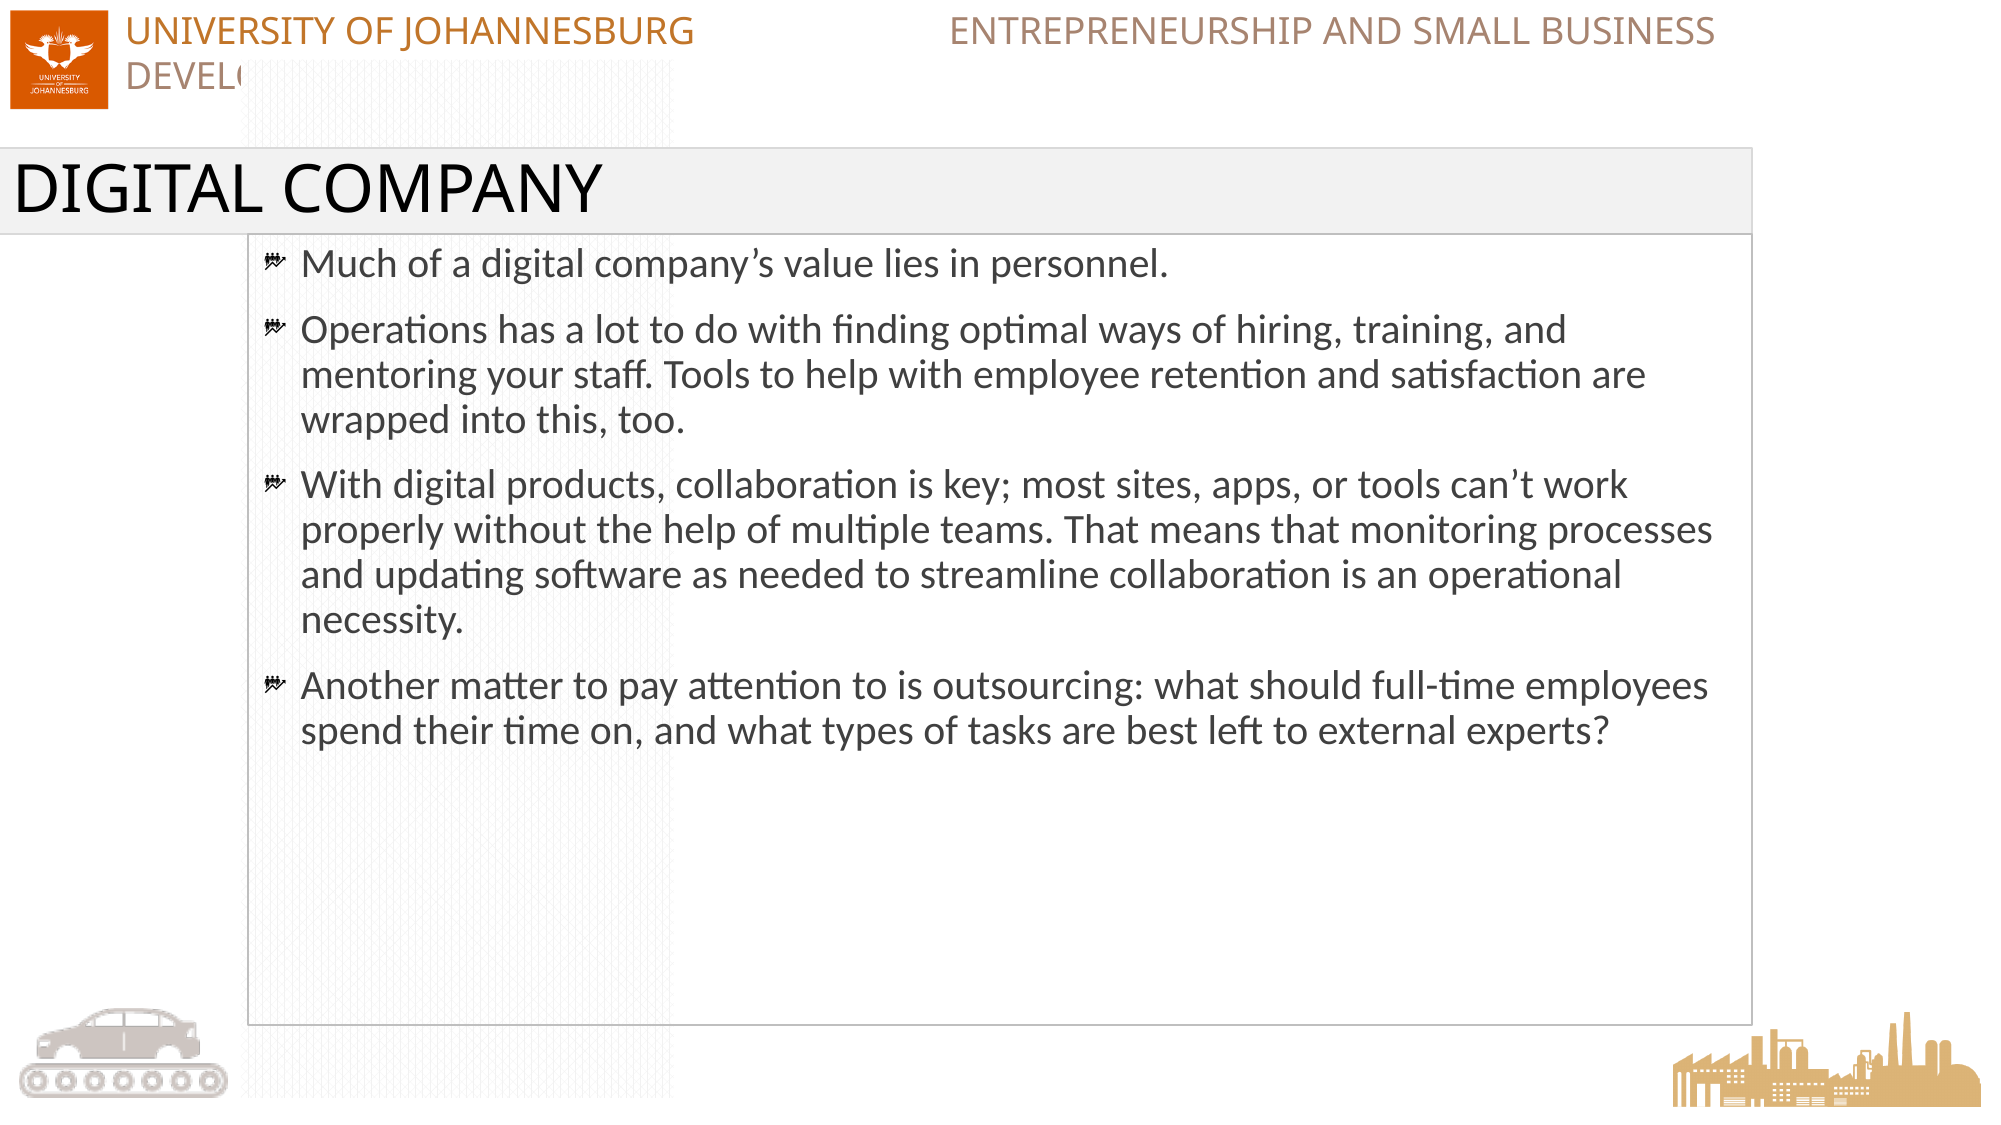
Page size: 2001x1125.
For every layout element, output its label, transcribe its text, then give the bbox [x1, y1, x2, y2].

list Much of a digital company’s value lies in personnel. Operations has a lot to do with finding optimal ways of hiring, training, and mentoring your staff. Tools to help with employee retention and satisfaction are wrapped into this, too. With digital products, collaboration is key; most sites, apps, or tools can’t work properly without the help of multiple teams. That means that monitoring processes and updating software as needed to streamline collaboration is an operational necessity. Another matter to pay attention to is outsourcing: what should full-time employees spend their time on, and what types of tasks are best left to external experts? [247, 233, 1753, 1026]
picture [263, 471, 287, 495]
picture [263, 249, 287, 273]
picture [263, 315, 287, 339]
picture [8, 8, 110, 111]
title DIGITAL COMPANY [0, 147, 1753, 235]
picture [263, 672, 287, 696]
